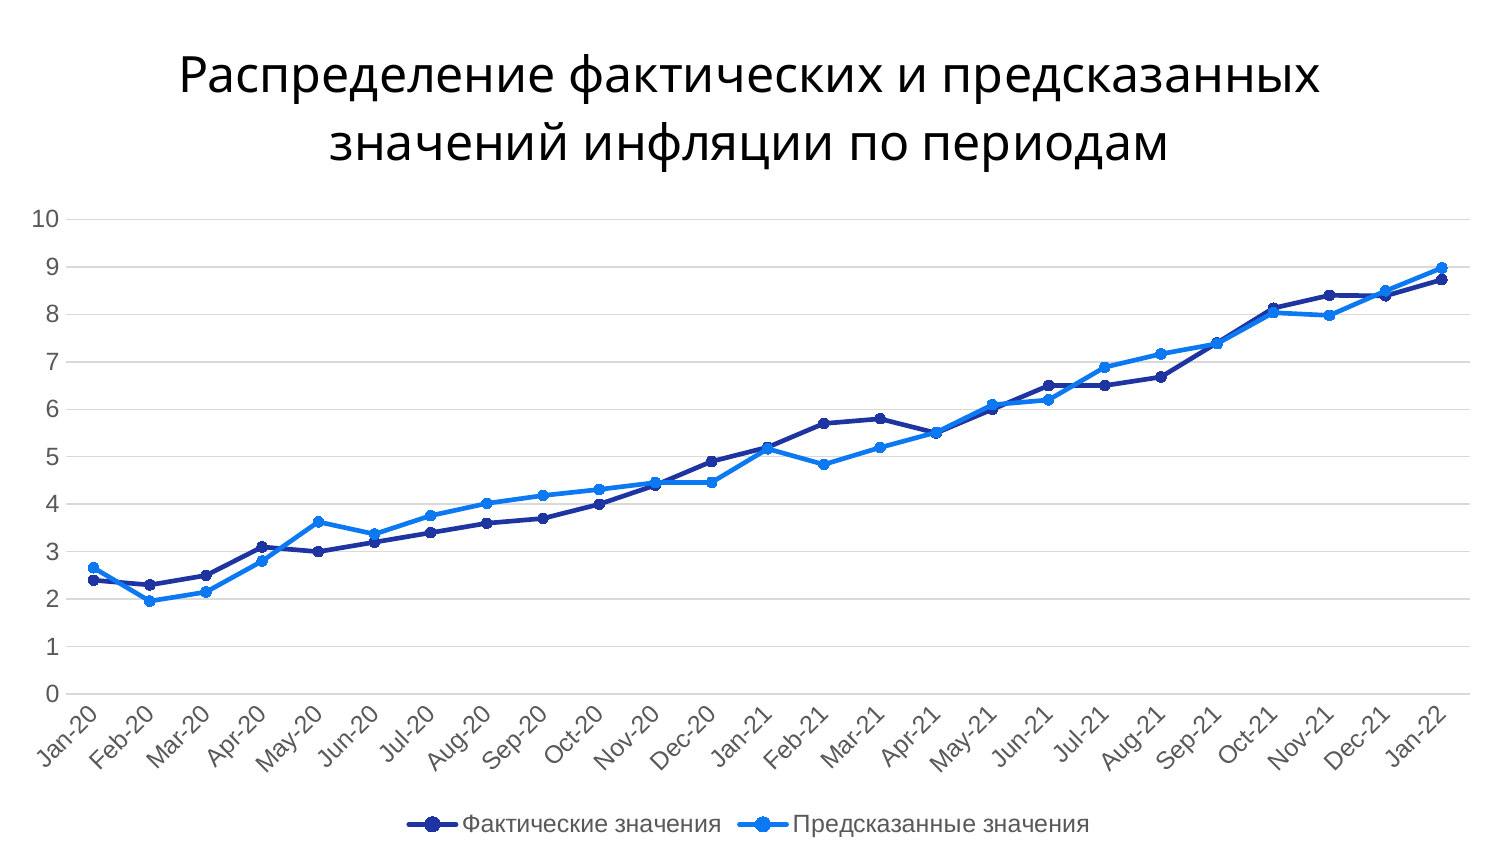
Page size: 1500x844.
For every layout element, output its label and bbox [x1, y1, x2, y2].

chart [0, 0, 1500, 844]
